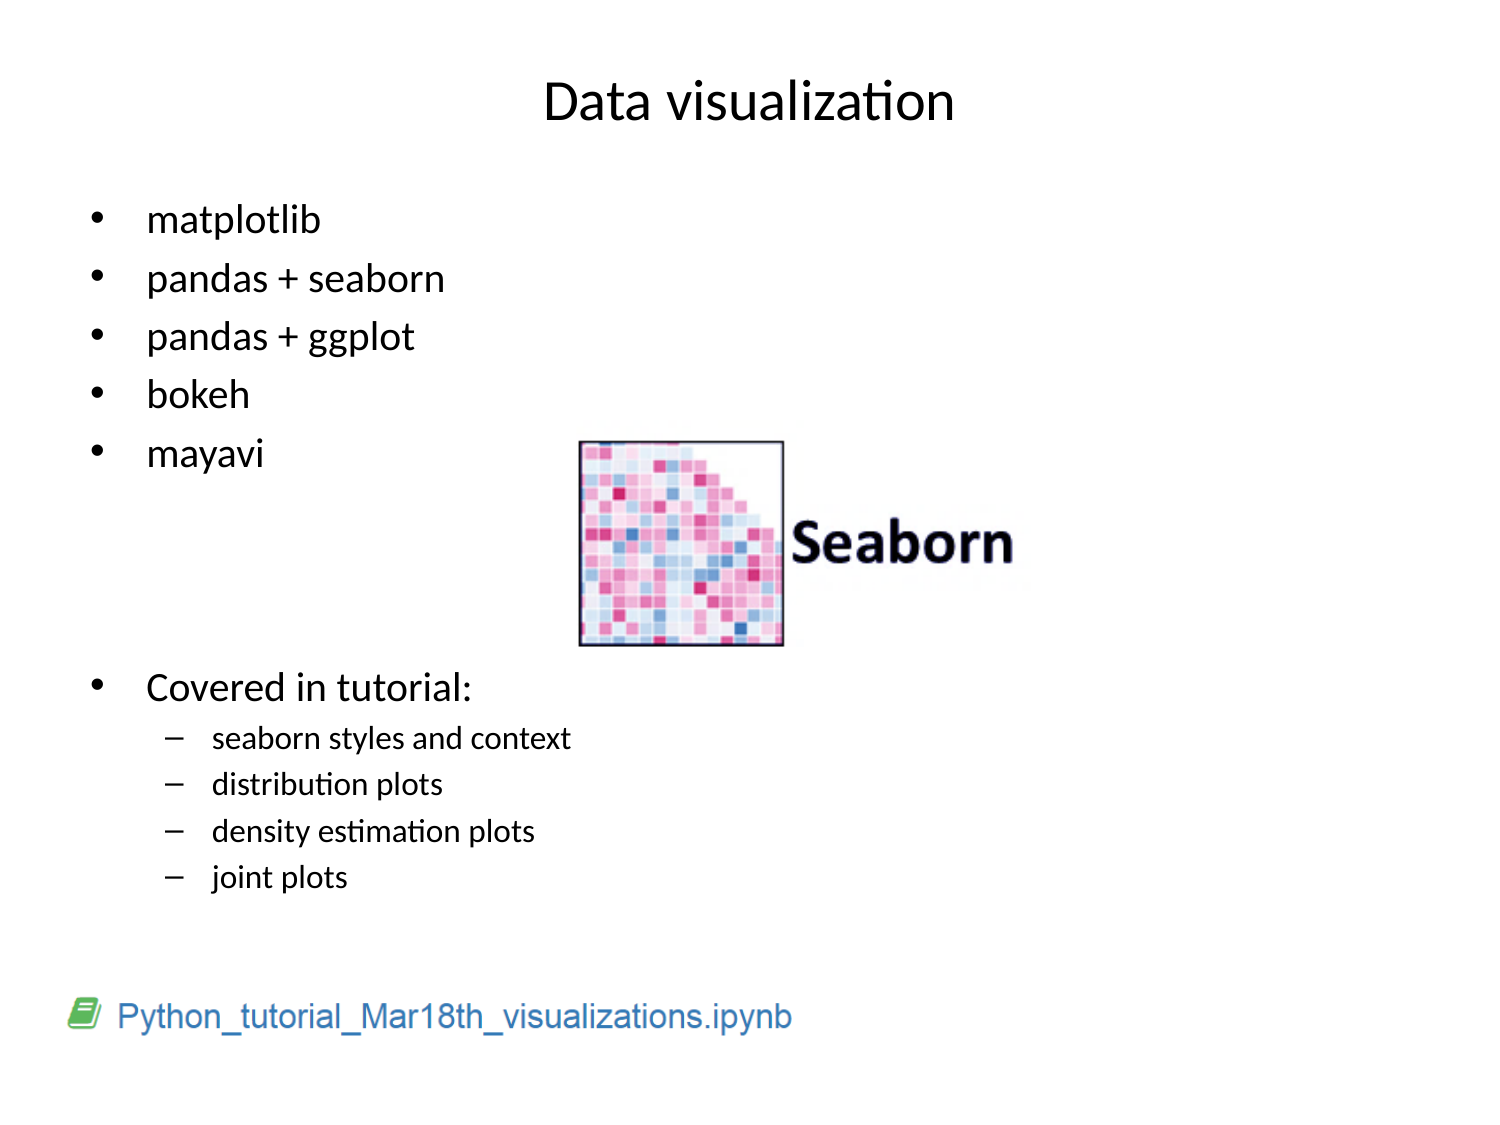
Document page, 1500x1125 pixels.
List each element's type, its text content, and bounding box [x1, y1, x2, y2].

picture [50, 985, 798, 1048]
list matplotlib pandas + seaborn pandas + ggplot bokeh mayavi Covered in tutorial: seaborn styles and context distribution plots density estimation plots joint plots [75, 184, 1425, 1005]
picture [549, 420, 1034, 671]
title Data visualization [75, 45, 1425, 149]
